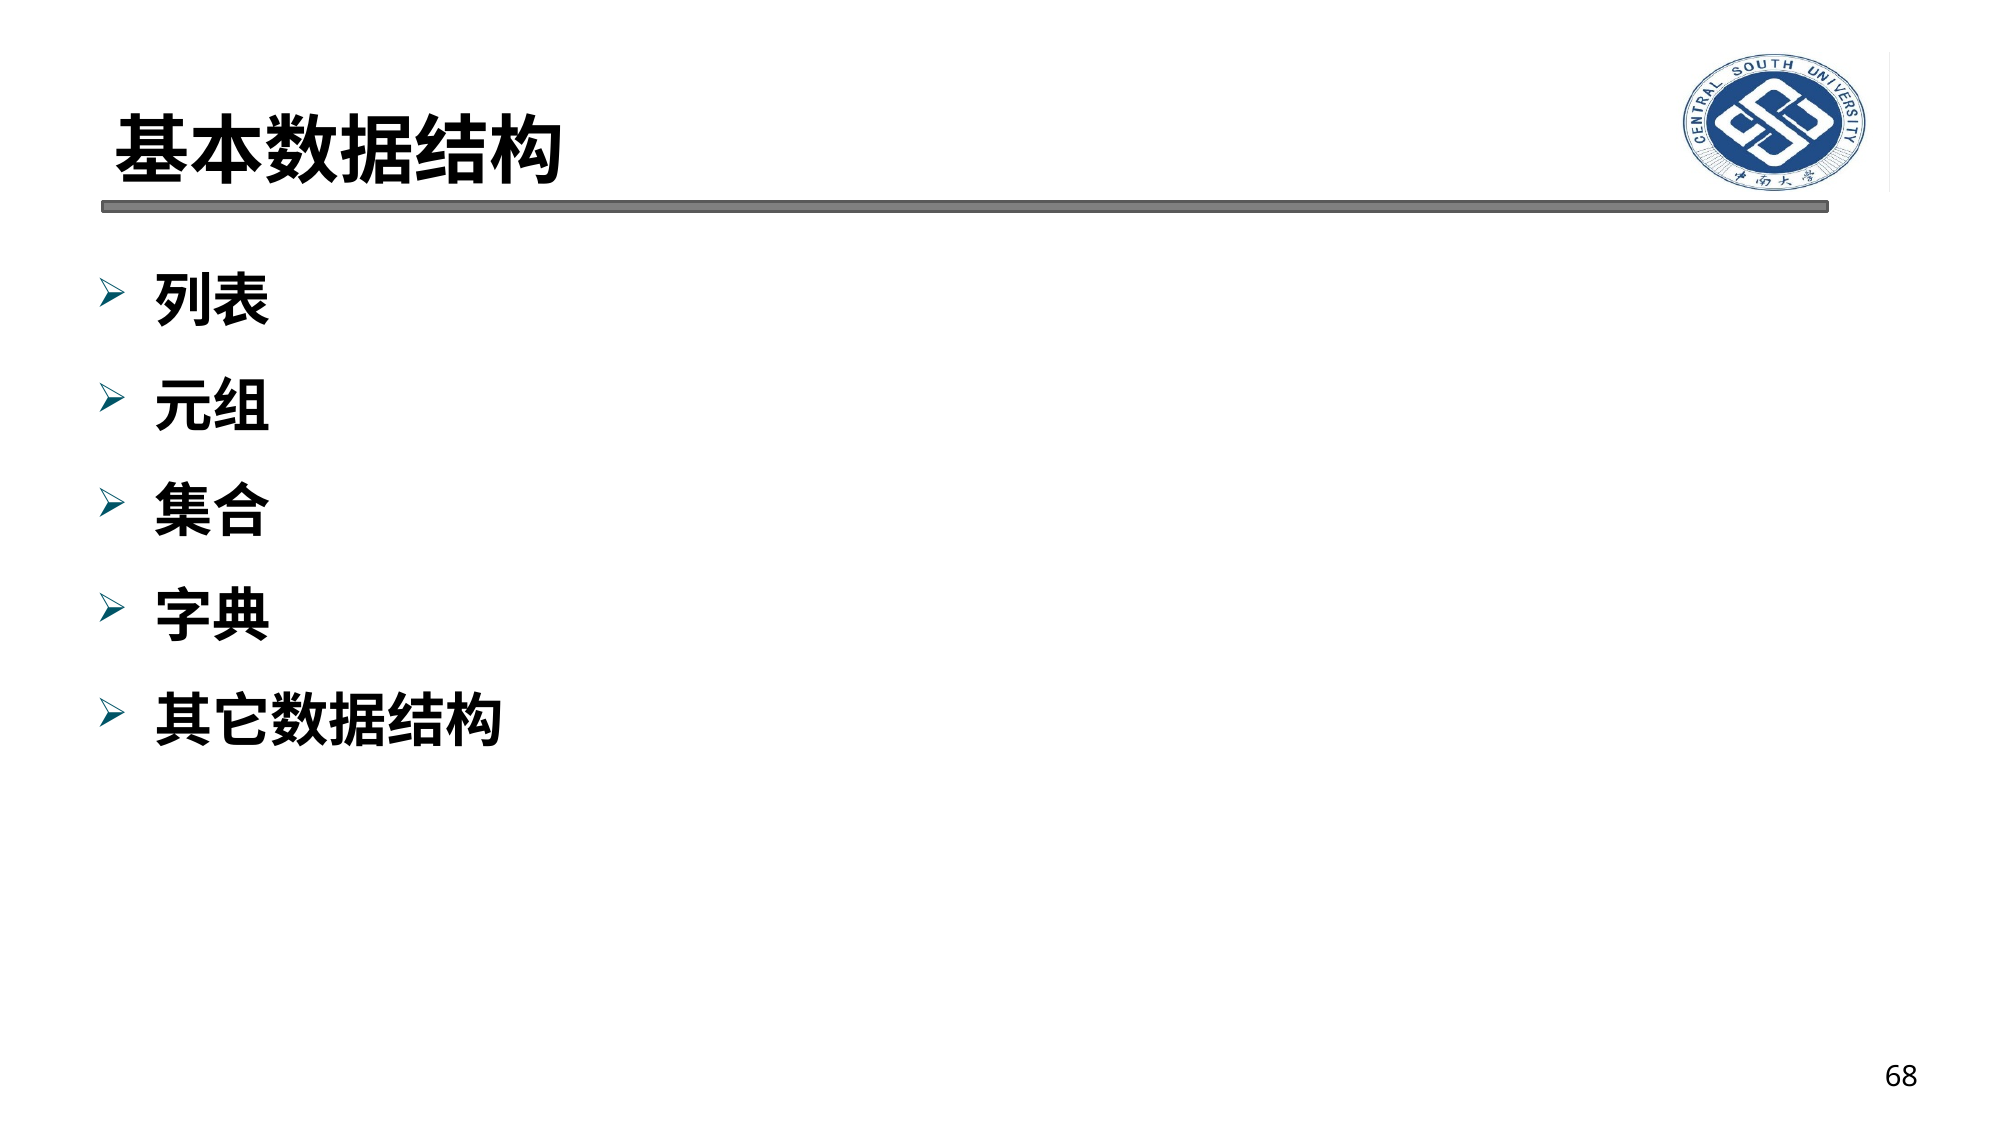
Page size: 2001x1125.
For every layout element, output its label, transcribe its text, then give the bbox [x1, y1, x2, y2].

list 列表 元组 集合 字典 其它数据结构 [81, 220, 1898, 1024]
slide_number 68 [1516, 1049, 1934, 1125]
picture [1805, 52, 1890, 192]
title 基本数据结构 [99, 12, 1805, 200]
